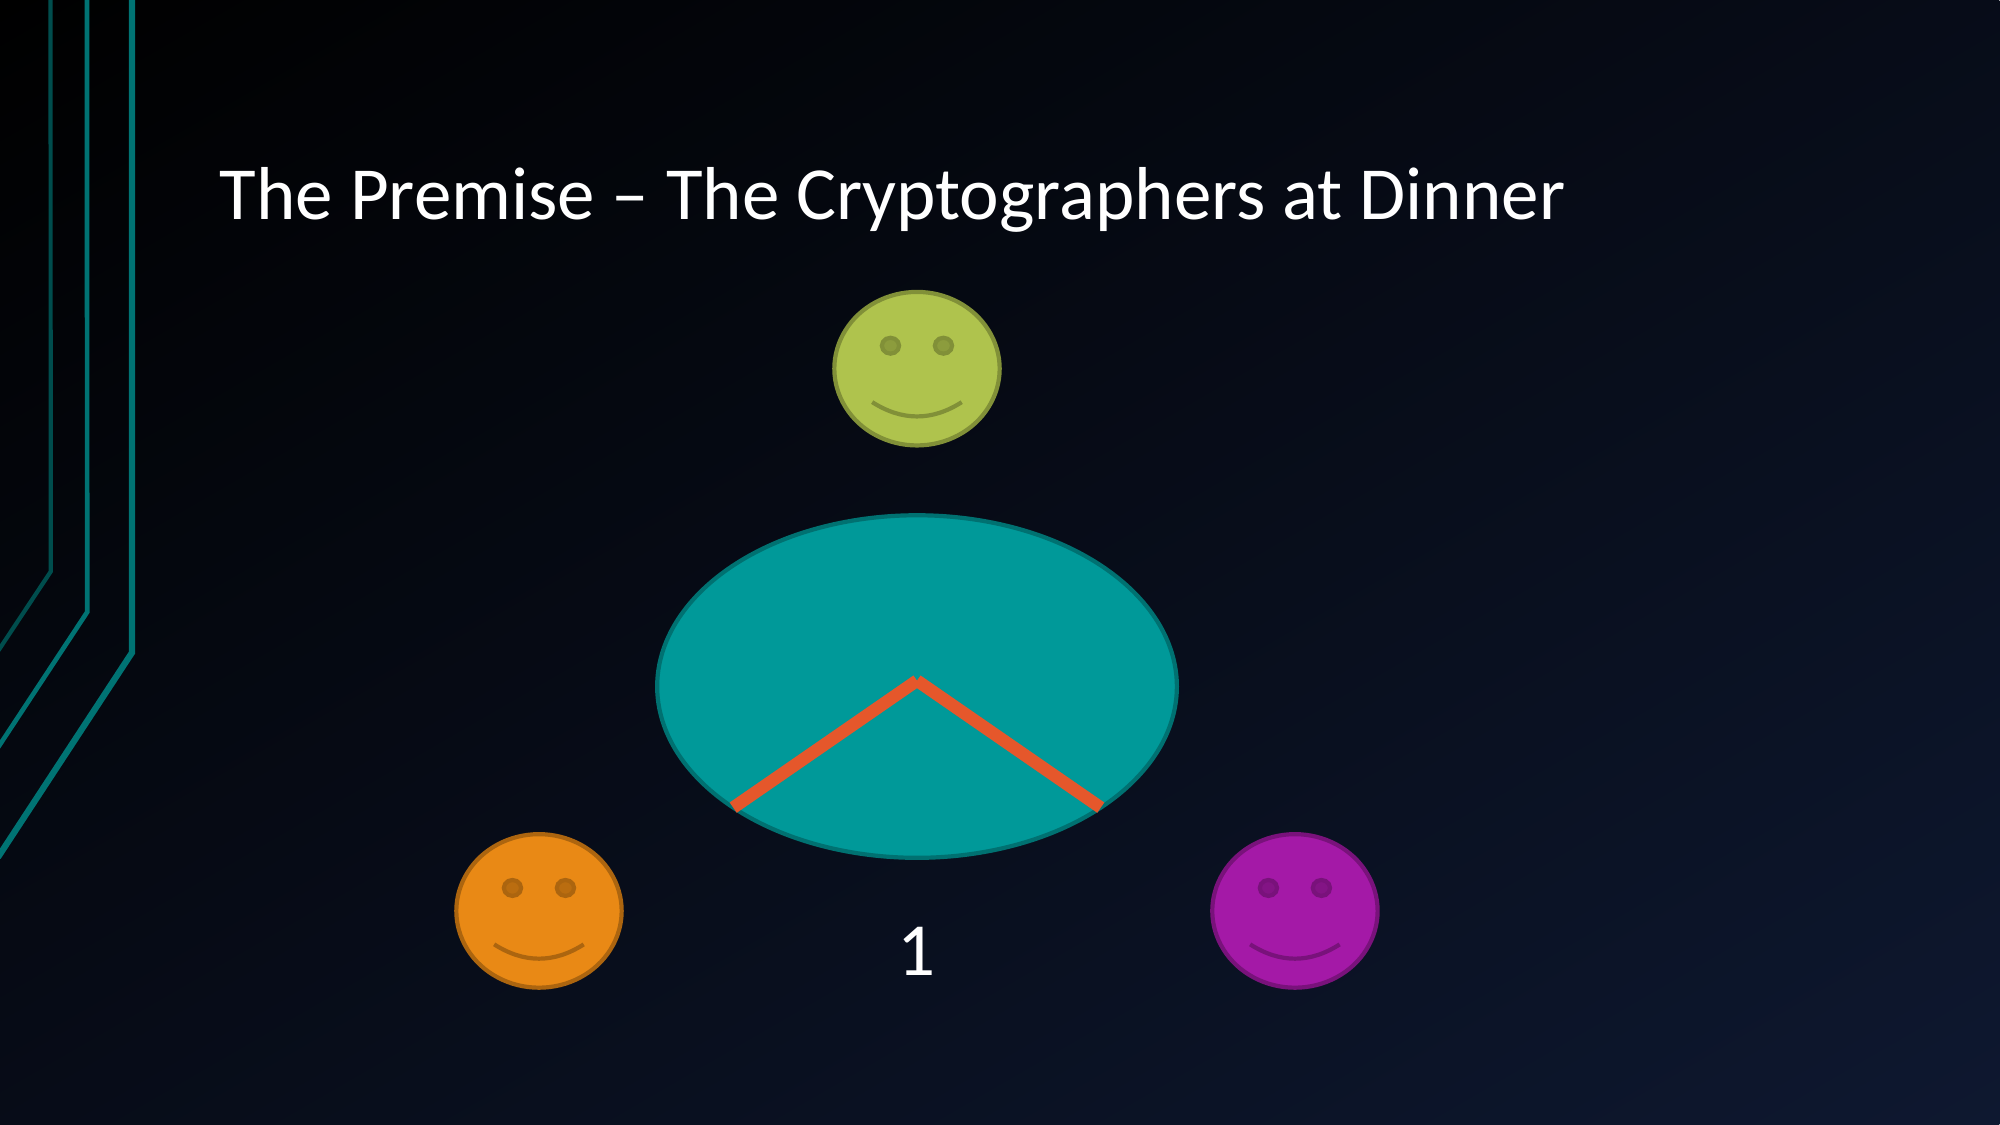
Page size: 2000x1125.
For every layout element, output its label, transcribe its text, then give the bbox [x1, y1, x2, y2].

text_box [832, 289, 1002, 448]
text_box [1210, 832, 1380, 990]
text_box [655, 513, 1180, 808]
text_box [916, 680, 1101, 808]
text_box [744, 817, 1090, 860]
title The Premise – The Cryptographers at Dinner [199, 45, 1900, 246]
text_box 1 [883, 893, 951, 998]
text_box [454, 832, 624, 990]
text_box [732, 680, 915, 808]
